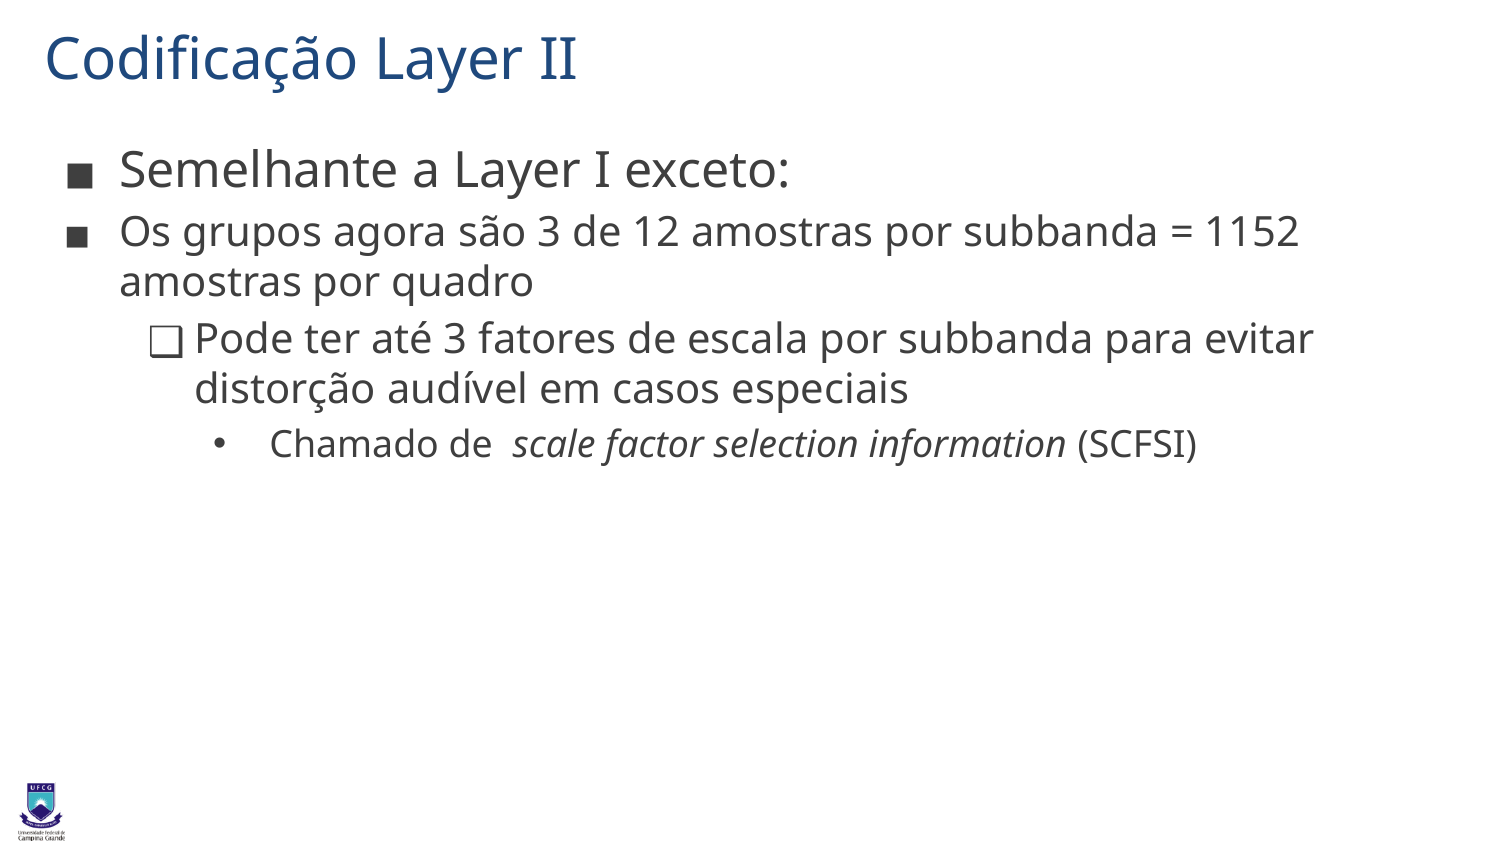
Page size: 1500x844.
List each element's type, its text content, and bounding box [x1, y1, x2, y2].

picture [17, 782, 65, 841]
list Semelhante a Layer I exceto: Os grupos agora são 3 de 12 amostras por subbanda = 1152 amostras por quadro Pode ter até 3 fatores de escala por subbanda para evitar distorção audível em casos especiais Chamado de scale factor selection information (SCFSI) [29, 129, 1471, 777]
title Codificação Layer II [29, 0, 1471, 112]
